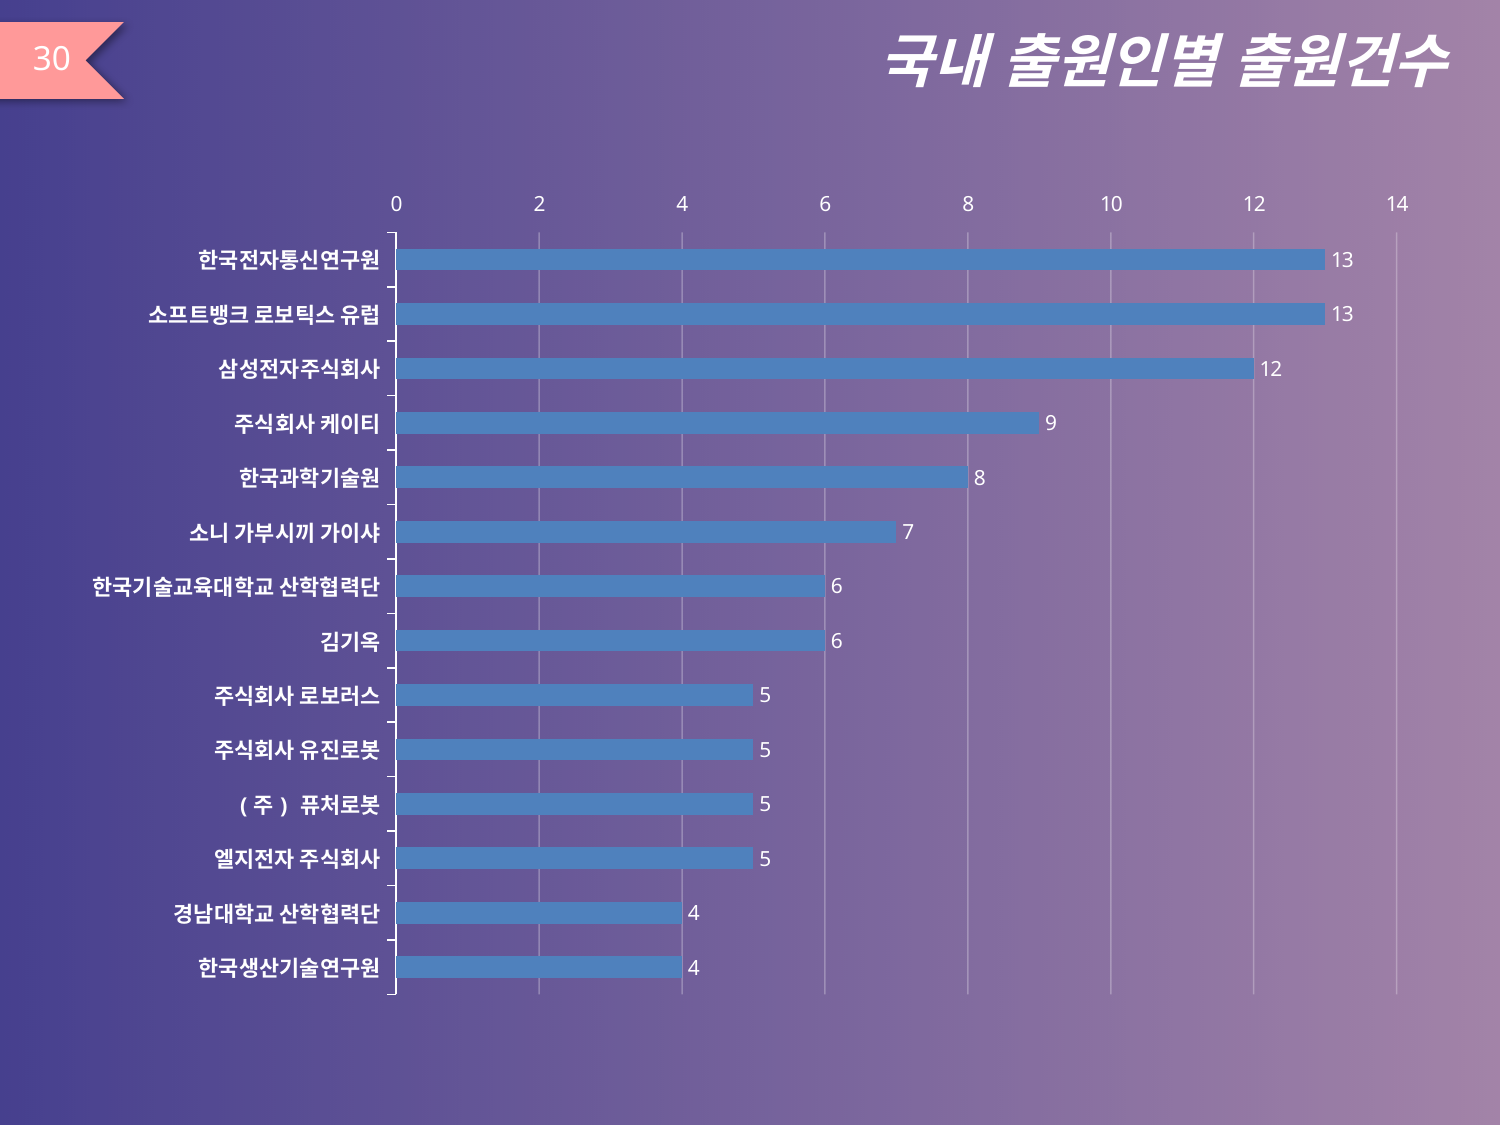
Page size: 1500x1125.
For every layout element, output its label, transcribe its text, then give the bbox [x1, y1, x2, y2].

slide_number 30 [10, 30, 94, 90]
title 국내 출원인별 출원건수 [801, 0, 1463, 161]
picture [0, 0, 1500, 1125]
chart [64, 172, 1436, 1012]
